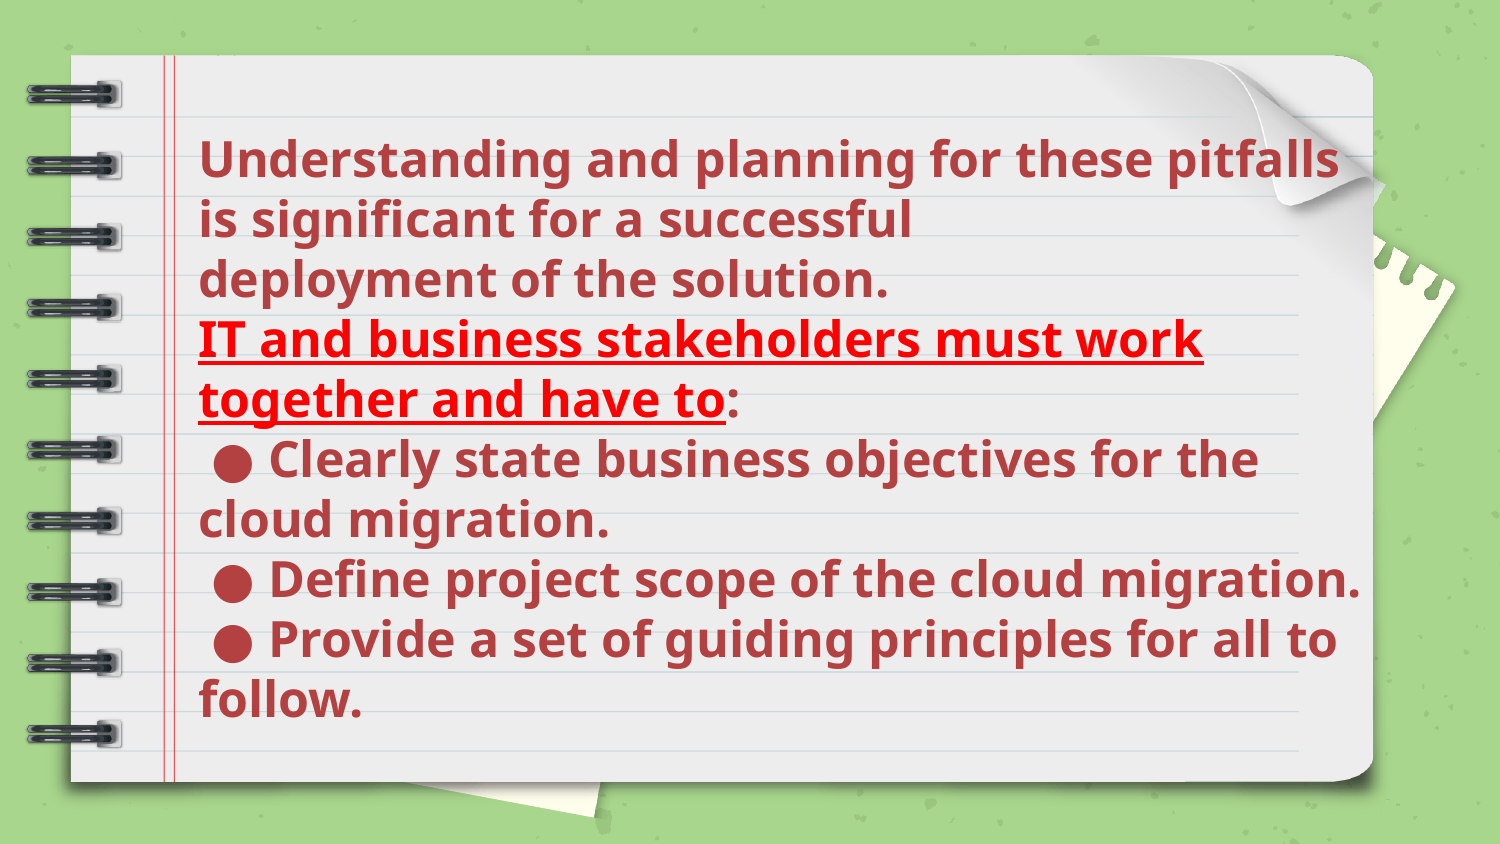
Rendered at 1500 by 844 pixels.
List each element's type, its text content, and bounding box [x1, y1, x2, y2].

text_box Understanding and planning for these pitfalls is significant for a successful deployment of the solution. IT and business stakeholders must work together and have to: ● Clearly state business objectives for the cloud migration. ● Define project scope of the cloud migration. ● Provide a set of guiding principles for all to follow. [183, 112, 1385, 803]
picture [21, 22, 1500, 822]
